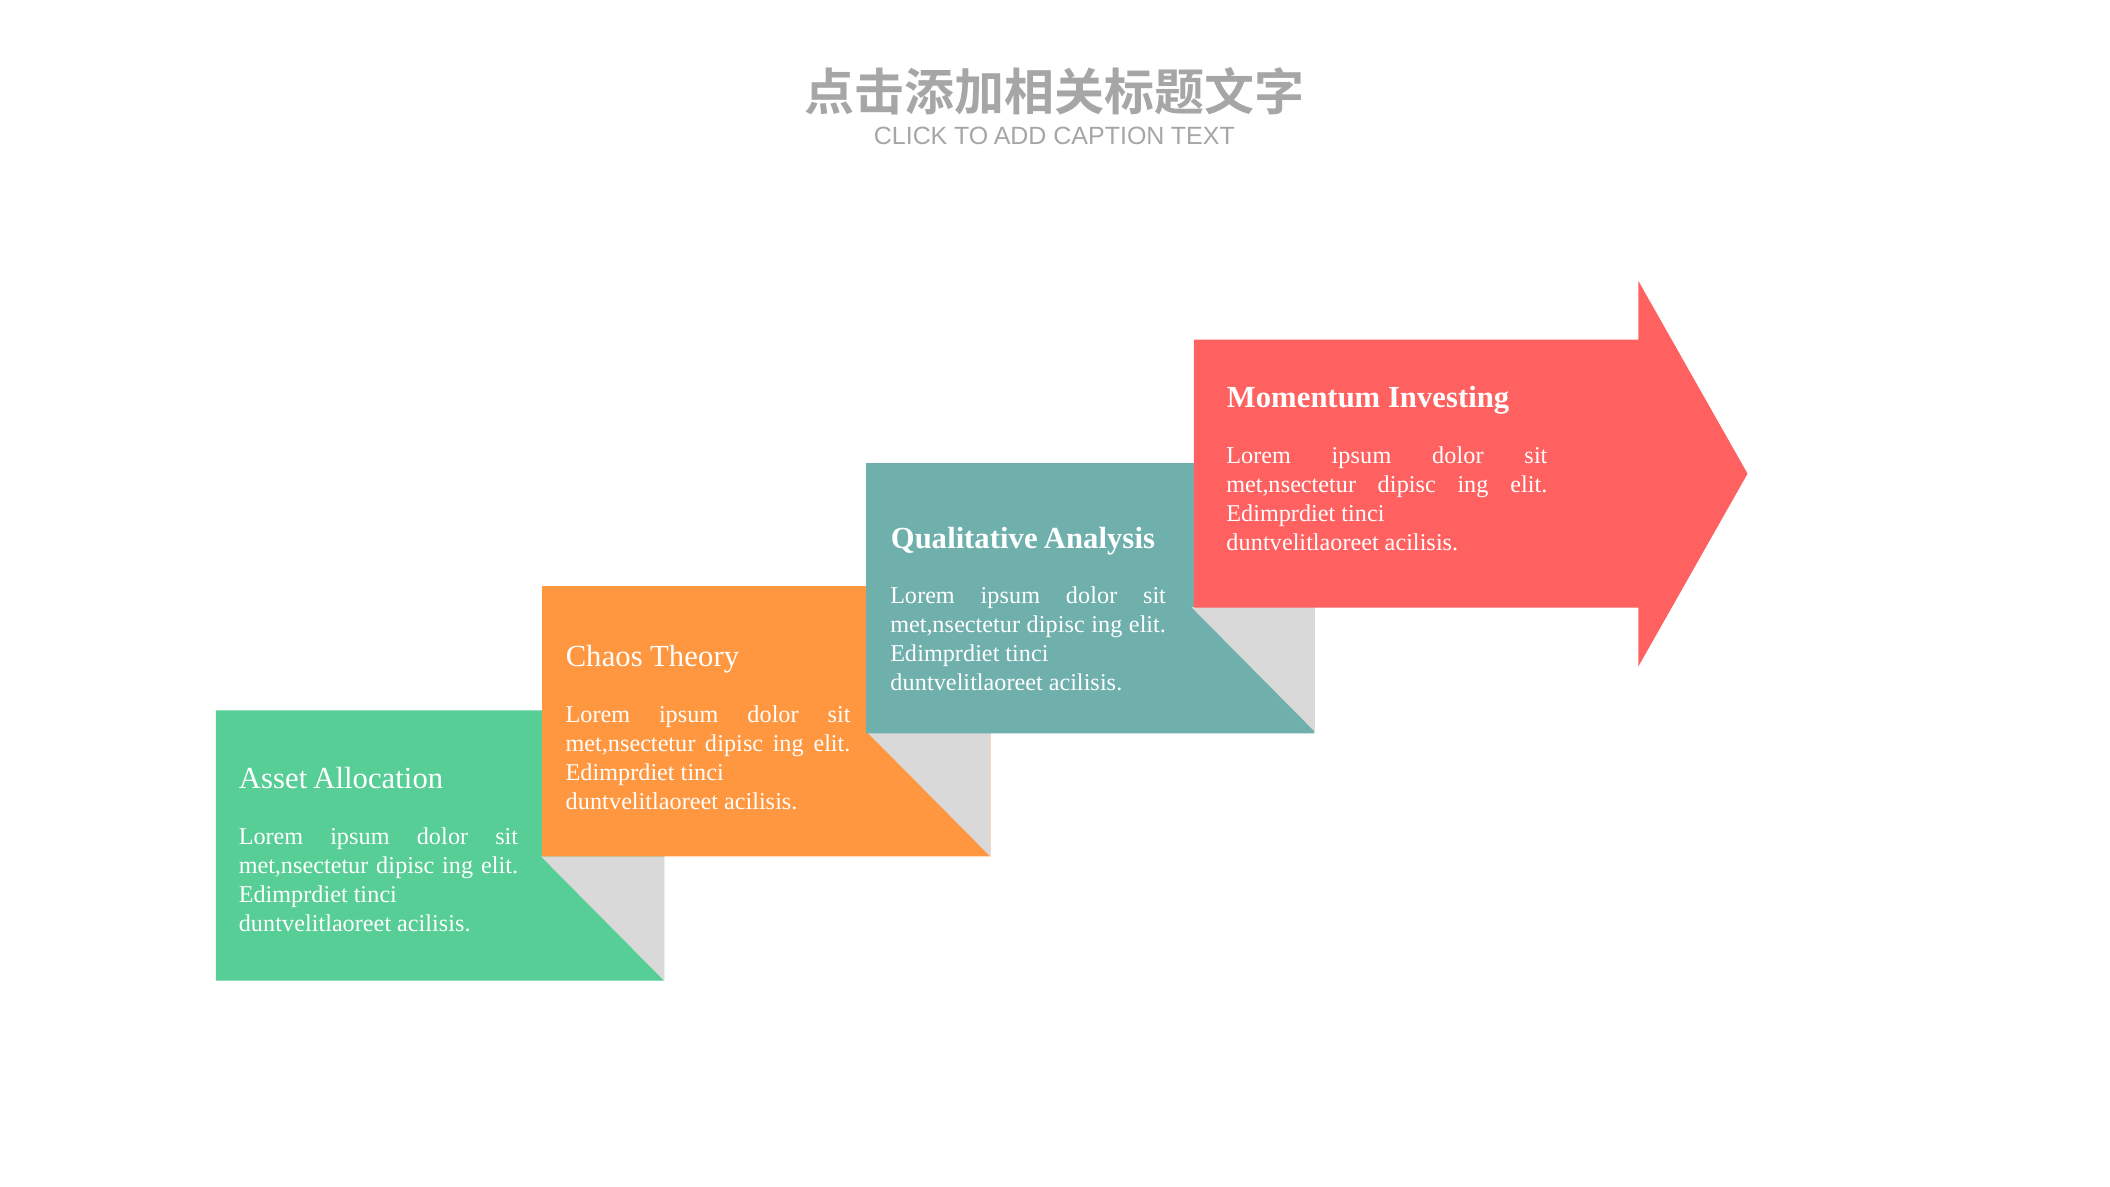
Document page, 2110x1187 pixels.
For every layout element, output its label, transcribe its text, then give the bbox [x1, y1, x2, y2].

text_box [541, 856, 665, 981]
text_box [551, 628, 851, 816]
text_box 点击添加相关标题文字 [790, 60, 1319, 121]
text_box CLICK TO ADD CAPTION TEXT [838, 119, 1272, 150]
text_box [1212, 369, 1548, 557]
text_box [542, 586, 989, 857]
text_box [875, 510, 1194, 697]
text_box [224, 750, 519, 938]
text_box [215, 710, 663, 981]
text_box [868, 734, 991, 857]
text_box [1193, 280, 1748, 667]
text_box [866, 463, 1315, 734]
text_box [1194, 608, 1315, 732]
